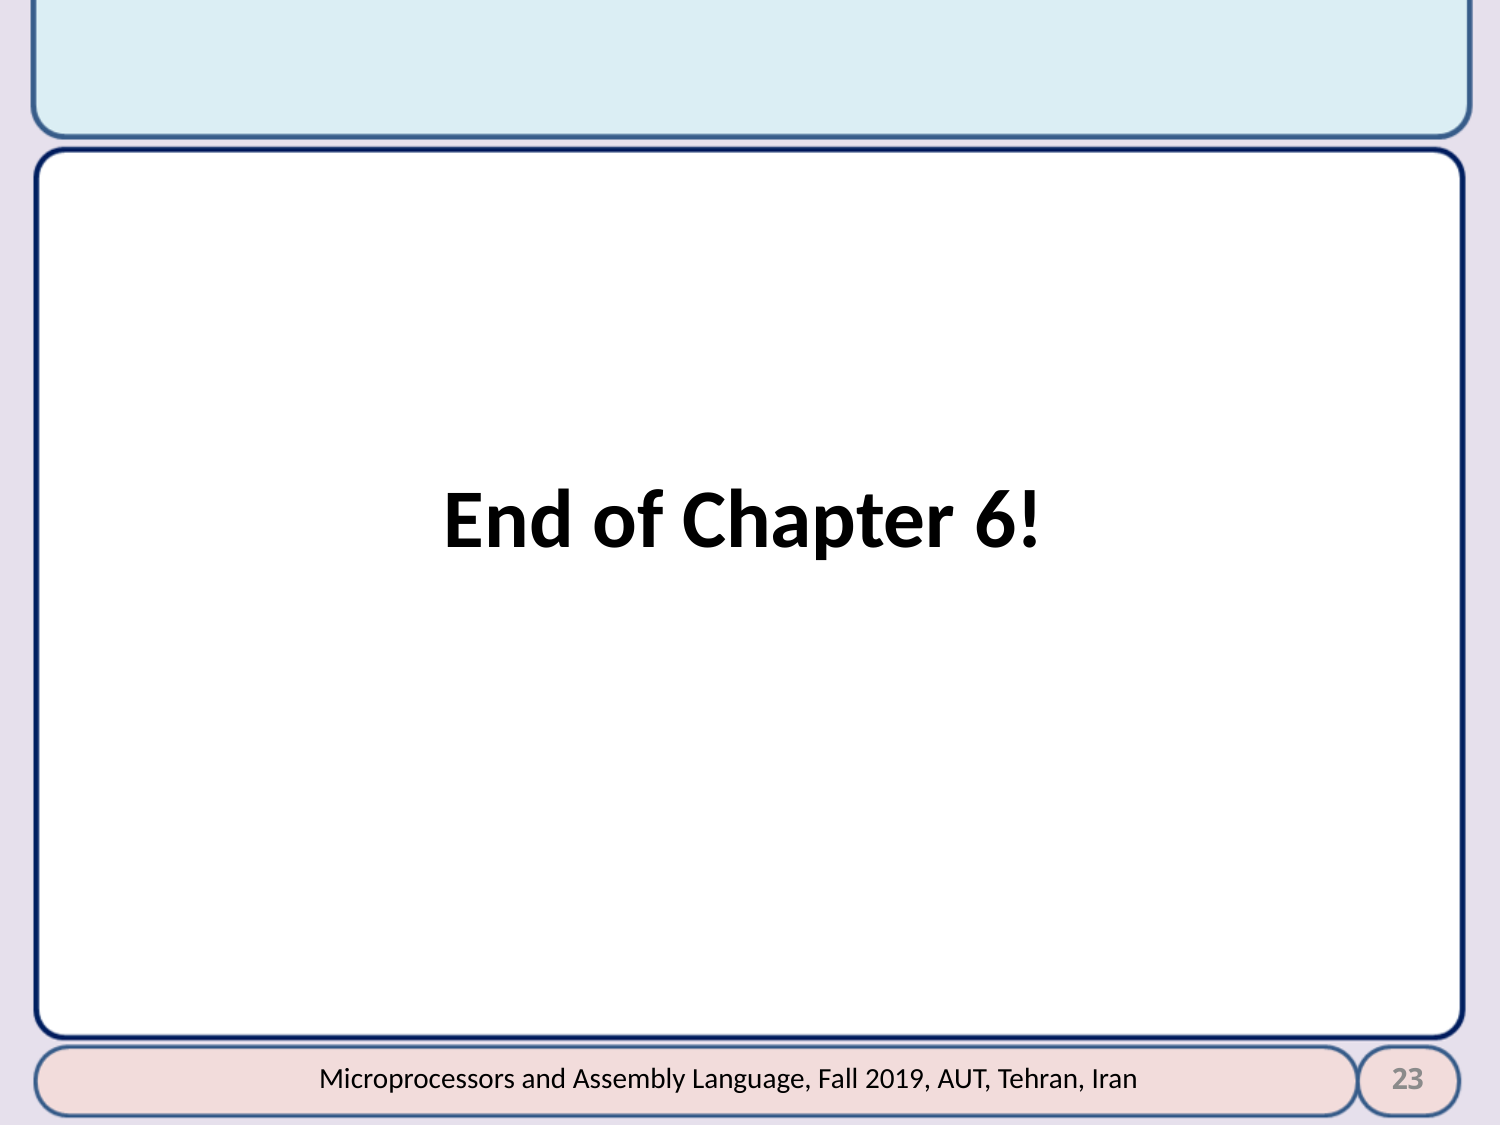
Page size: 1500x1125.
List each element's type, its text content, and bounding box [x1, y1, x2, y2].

text_box Microprocessors and Assembly Language, Fall 2019, AUT, Tehran, Iran [162, 1051, 1288, 1102]
slide_number 23 [1363, 1049, 1453, 1110]
picture [0, 0, 1500, 1125]
text_box End of Chapter 6! [50, 407, 1438, 572]
